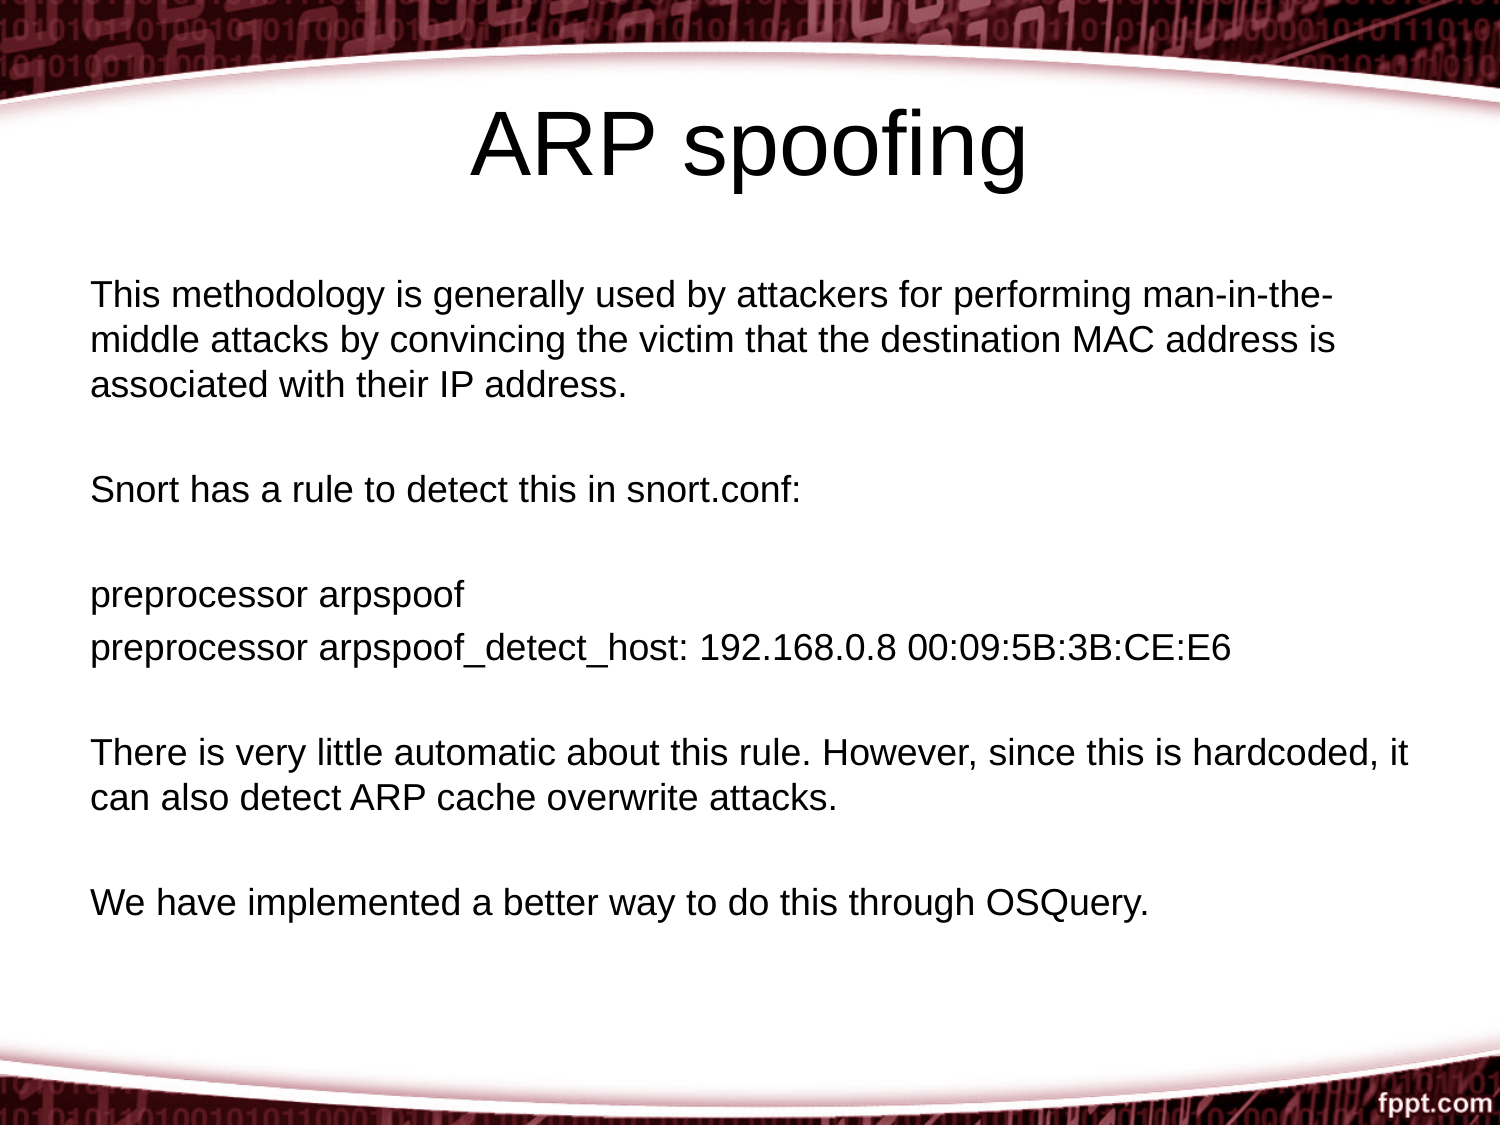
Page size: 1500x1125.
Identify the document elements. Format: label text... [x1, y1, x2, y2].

list This methodology is generally used by attackers for performing man-in-the-middle attacks by convincing the victim that the destination MAC address is associated with their IP address. Snort has a rule to detect this in snort.conf: preprocessor arpspoof preprocessor arpspoof_detect_host: 192.168.0.8 00:09:5B:3B:CE:E6 There is very little automatic about this rule. However, since this is hardcoded, it can also detect ARP cache overwrite attacks. We have implemented a better way to do this through OSQuery. [75, 262, 1425, 1005]
title ARP spoofing [75, 45, 1425, 233]
picture [0, 0, 1500, 1125]
